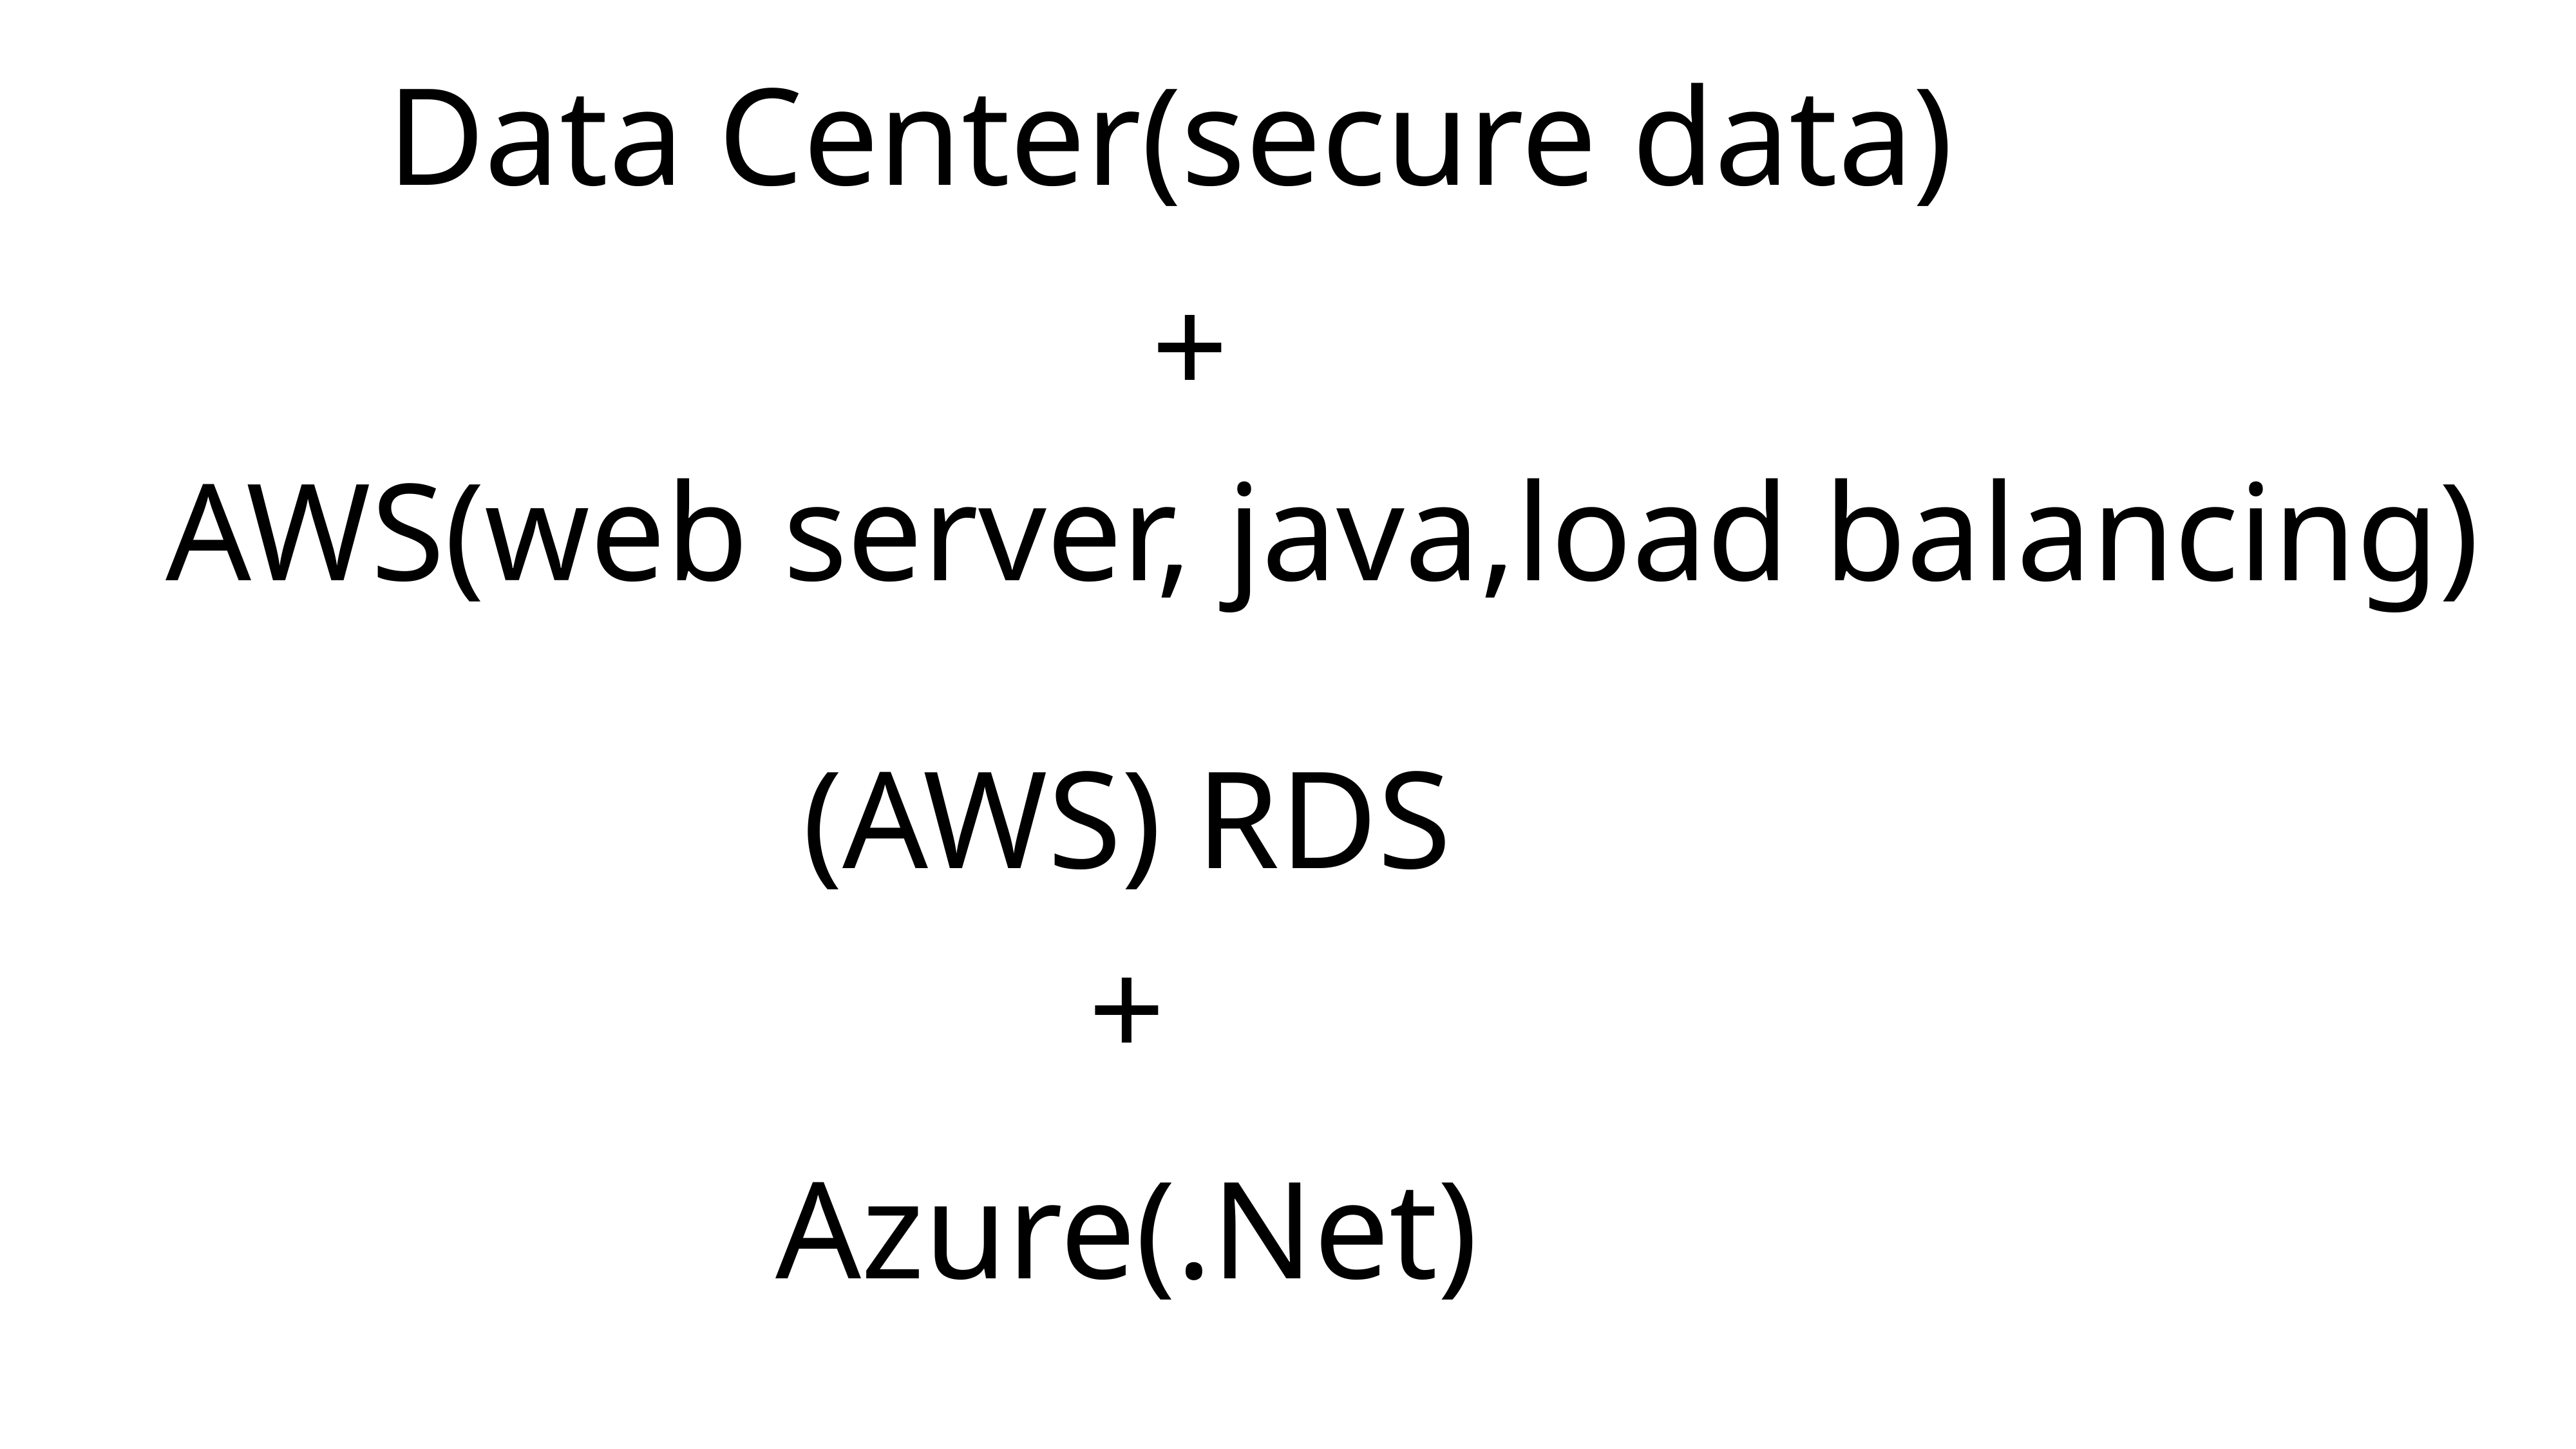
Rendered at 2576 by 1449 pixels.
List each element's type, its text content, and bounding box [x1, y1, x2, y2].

text_box + [1083, 936, 1171, 1092]
text_box (AWS) RDS [797, 747, 1457, 903]
text_box Data Center(secure data) [381, 64, 1960, 220]
text_box Azure(.Net) [770, 1157, 1484, 1313]
text_box AWS(web server, java,load balancing) [160, 459, 2485, 615]
text_box + [1146, 273, 1235, 430]
